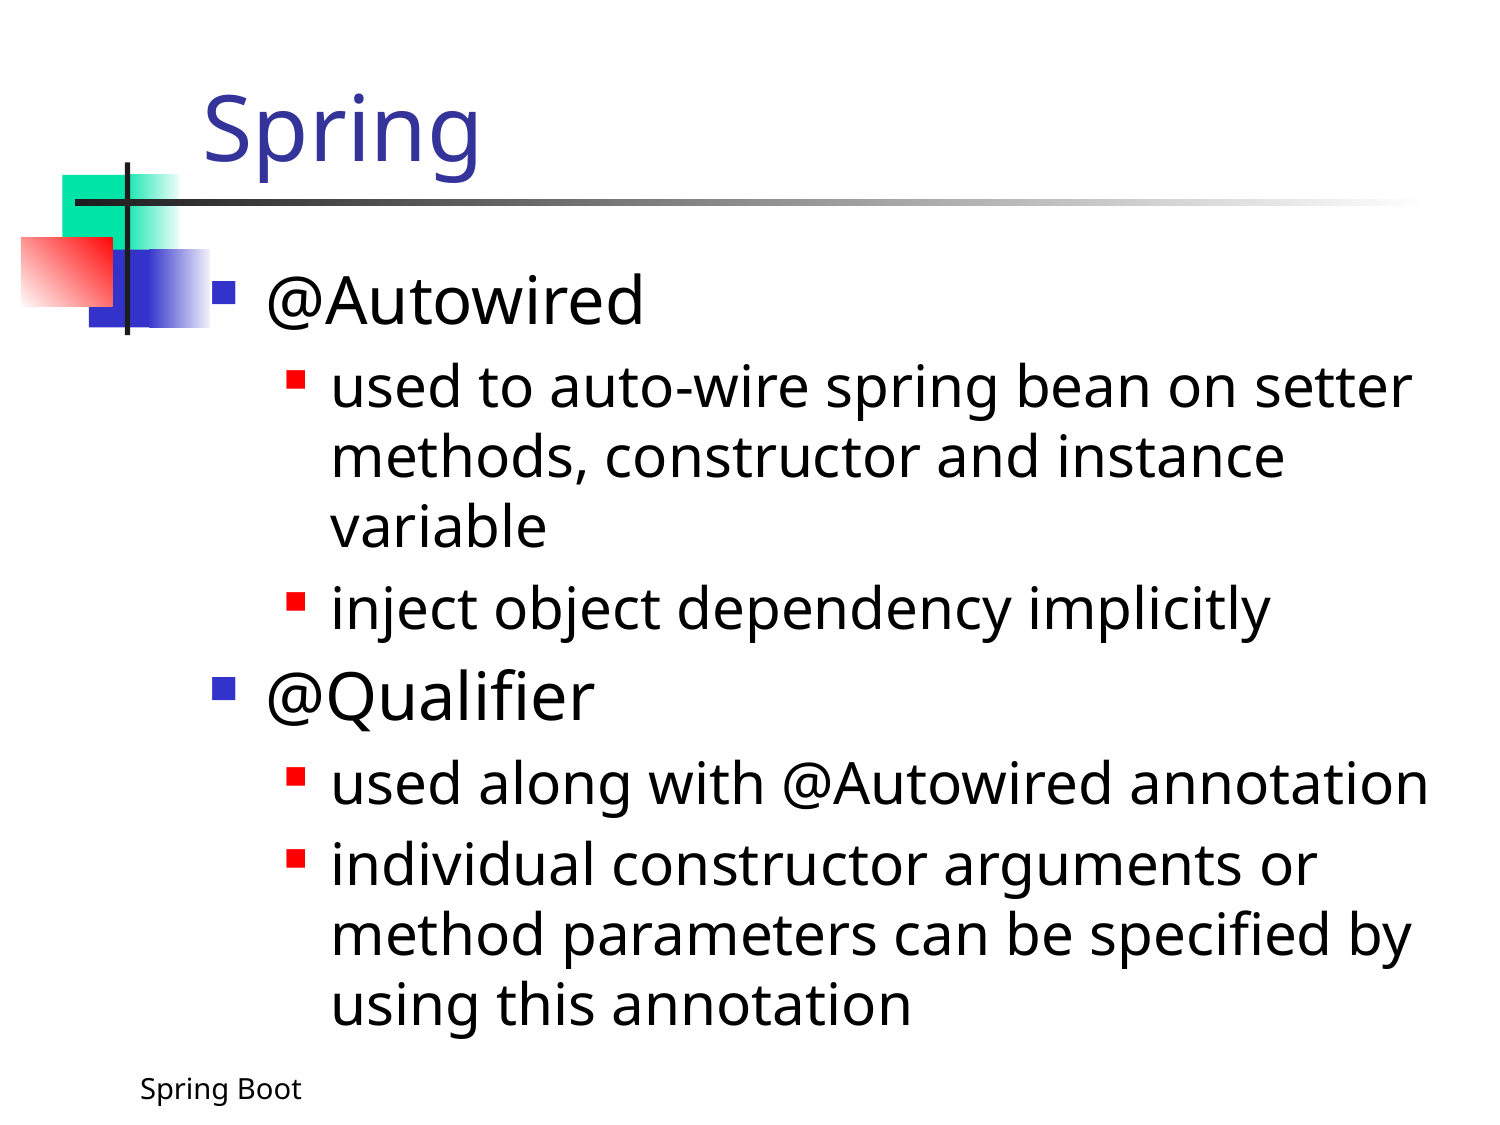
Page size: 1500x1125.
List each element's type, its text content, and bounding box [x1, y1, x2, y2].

footer Spring Boot [124, 1037, 776, 1113]
list @Autowired used to auto-wire spring bean on setter methods, constructor and instance variable inject object dependency implicitly @Qualifier used along with @Autowired annotation individual constructor arguments or method parameters can be specified by using this annotation [193, 249, 1470, 1007]
title Spring [187, 0, 1467, 188]
